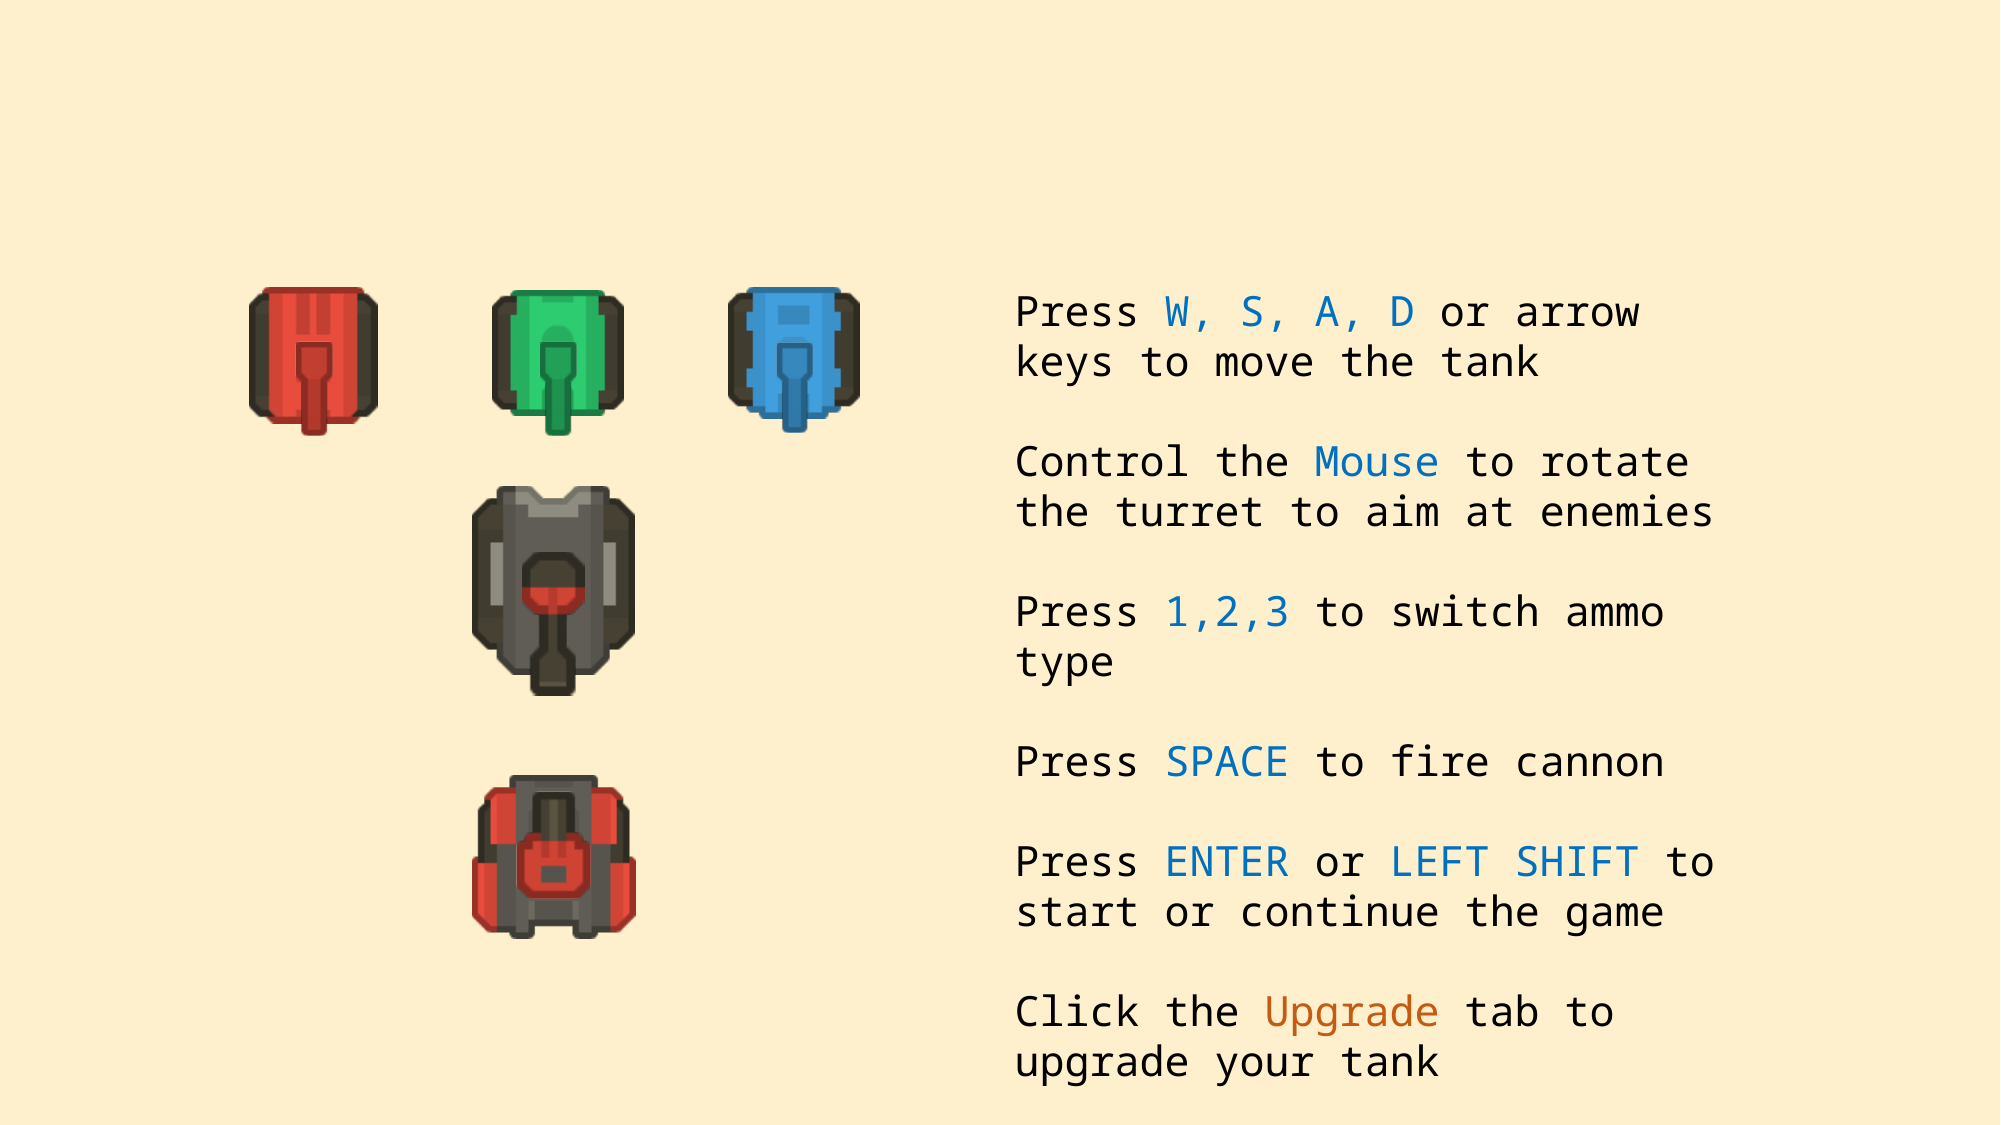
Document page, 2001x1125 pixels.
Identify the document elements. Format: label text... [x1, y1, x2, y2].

picture [492, 290, 624, 435]
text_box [249, 287, 378, 436]
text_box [728, 287, 860, 433]
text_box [472, 775, 636, 939]
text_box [472, 486, 635, 696]
text_box Press W, S, A, D or arrow keys to move the tank Control the Mouse to rotate the turret to aim at enemies Press 1,2,3 to switch ammo type Press SPACE to fire cannon Press ENTER or LEFT SHIFT to start or continue the game Click the Upgrade tab to upgrade your tank [999, 277, 1778, 1093]
